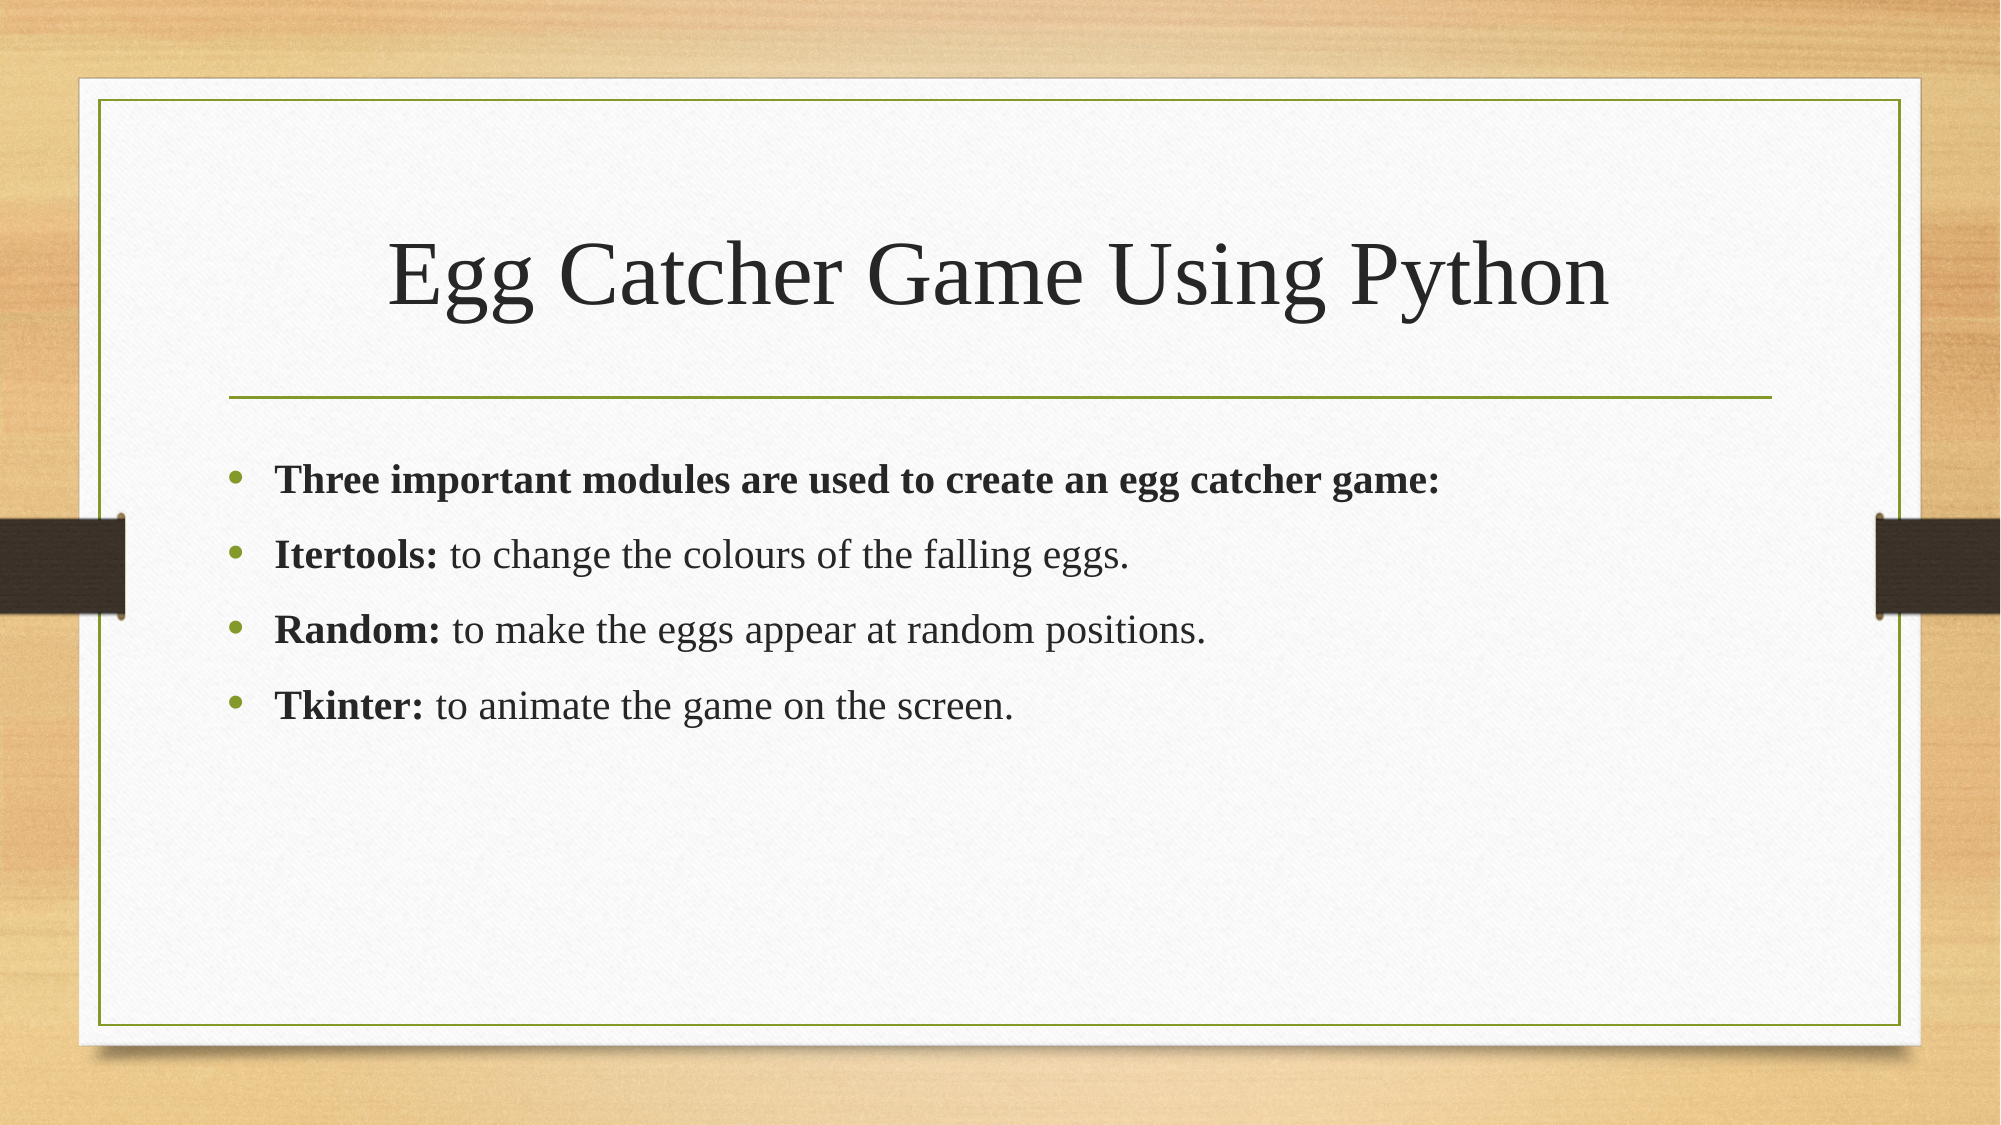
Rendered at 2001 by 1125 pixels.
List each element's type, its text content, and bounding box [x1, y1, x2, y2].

list Three important modules are used to create an egg catcher game: Itertools: to change the colours of the falling eggs. Random: to make the eggs appear at random positions. Tkinter: to animate the game on the screen. [212, 419, 1788, 964]
picture [0, 0, 2001, 1125]
title Egg Catcher Game Using Python [212, 161, 1788, 375]
